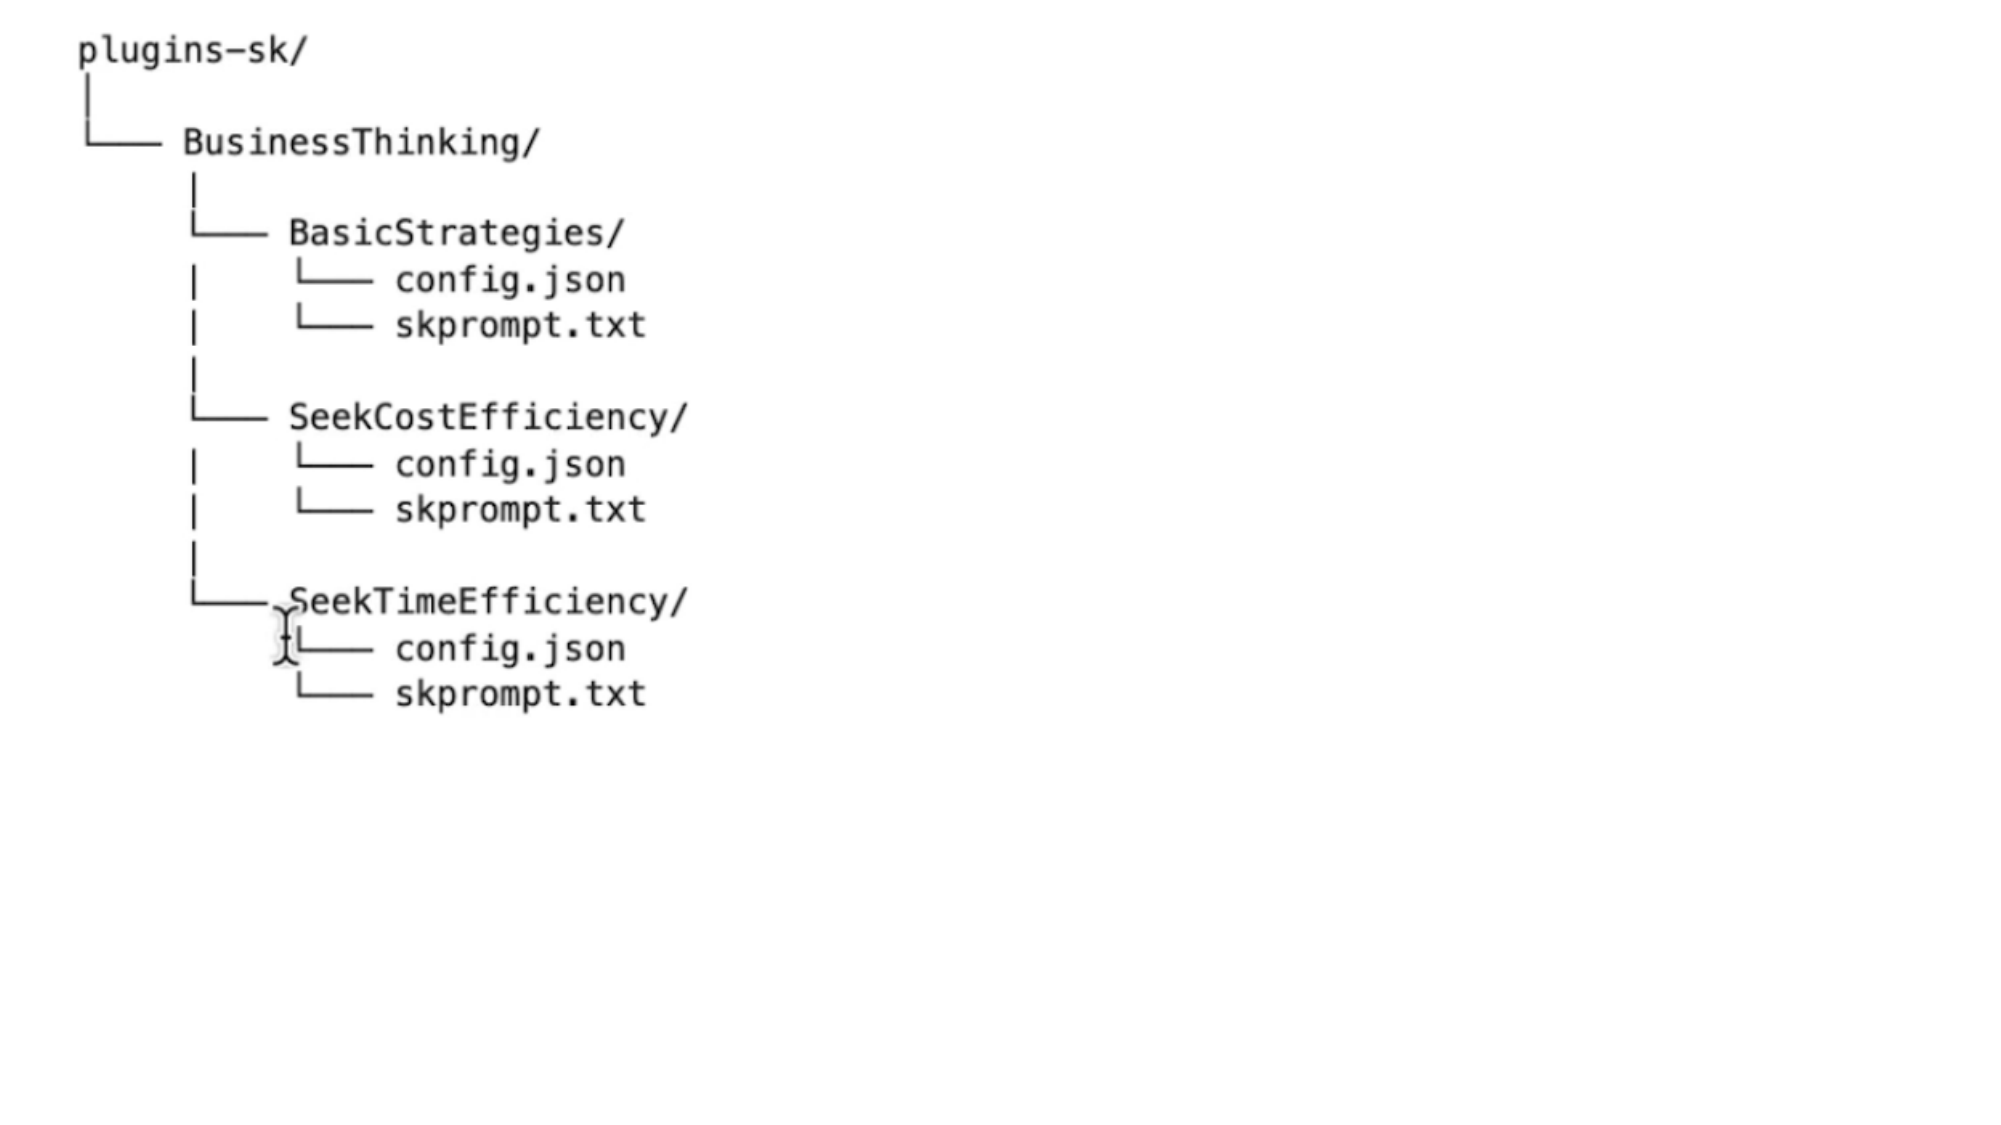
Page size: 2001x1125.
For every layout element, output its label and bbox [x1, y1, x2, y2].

picture [0, 0, 812, 746]
